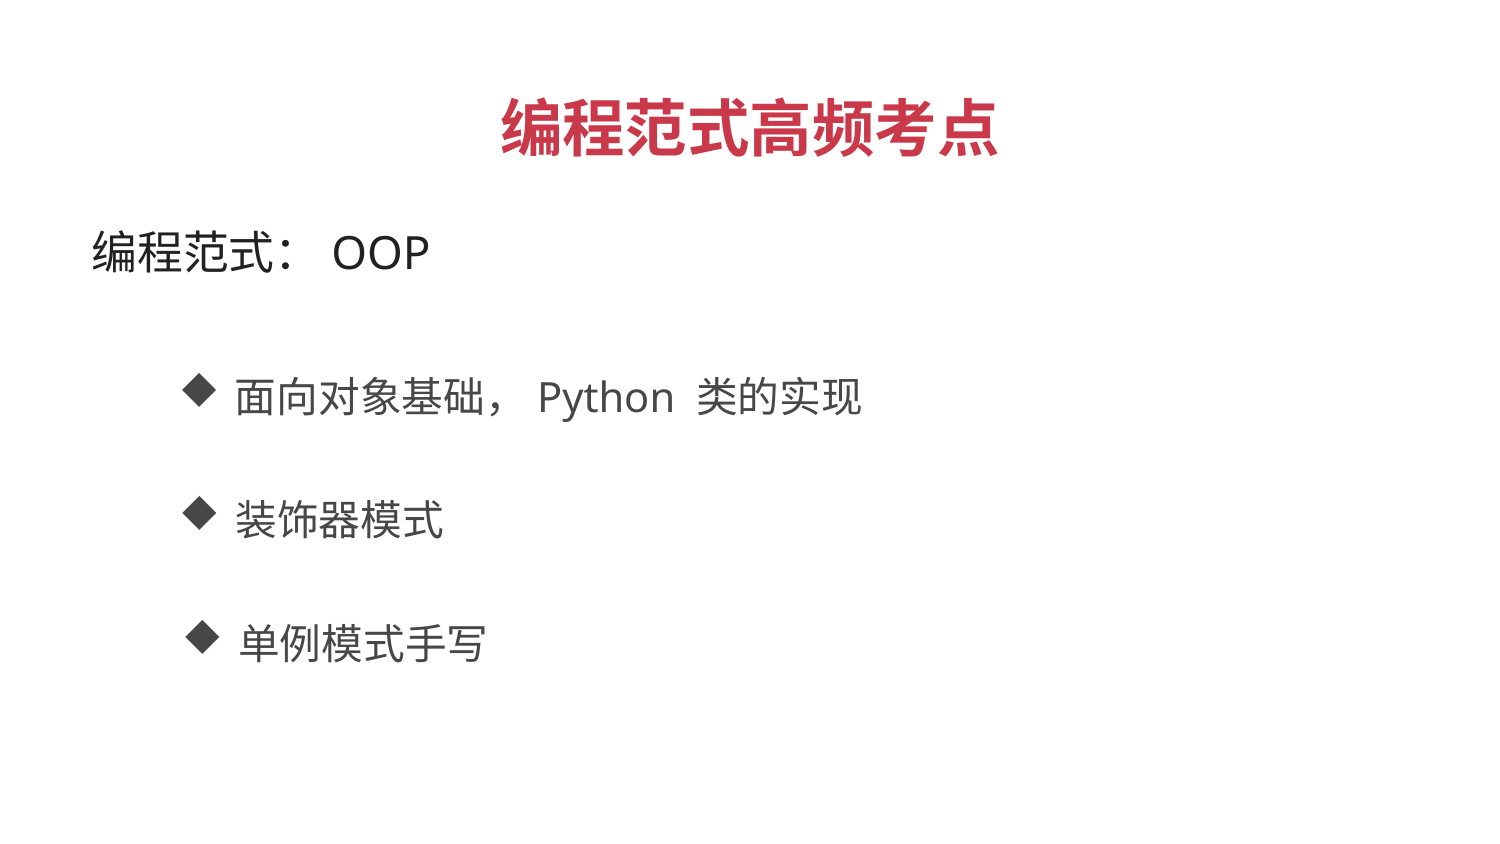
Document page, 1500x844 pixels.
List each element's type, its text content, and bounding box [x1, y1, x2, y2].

list 编程范式：OOP [76, 208, 1427, 293]
text_box 装饰器模式 [89, 486, 1495, 552]
text_box 编程范式高频考点 [484, 81, 1016, 172]
text_box 面向对象基础，Python 类的实现 [88, 363, 1494, 428]
text_box 单例模式手写 [91, 610, 1497, 675]
